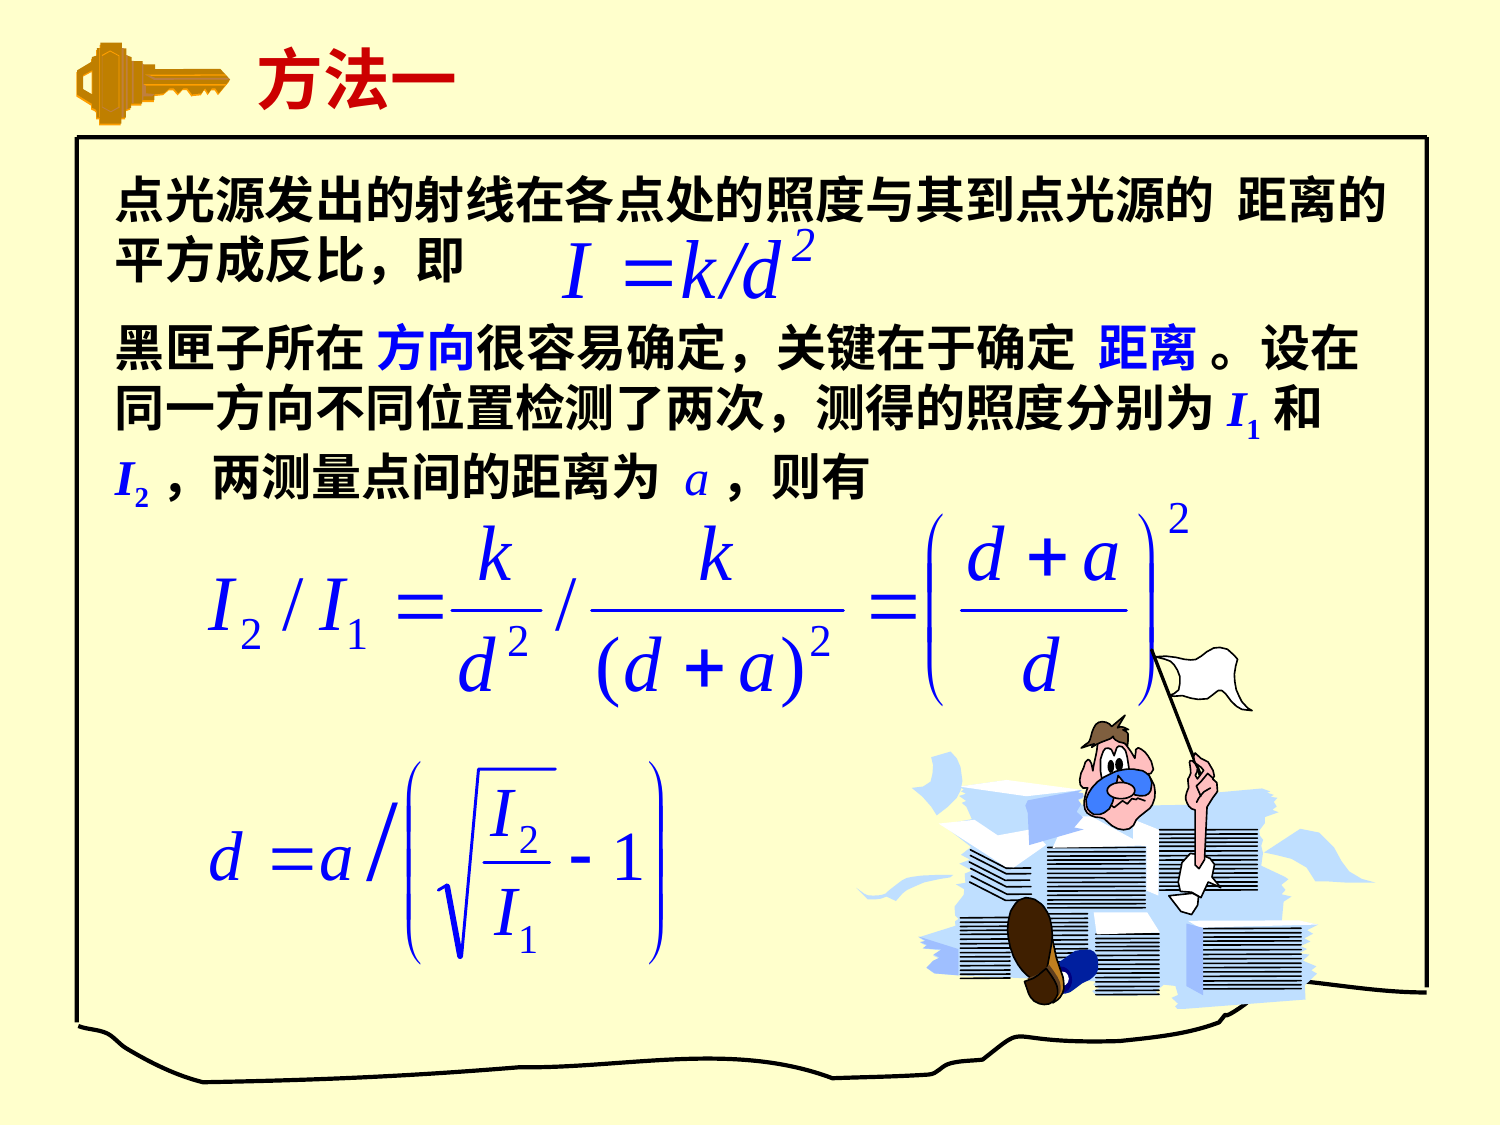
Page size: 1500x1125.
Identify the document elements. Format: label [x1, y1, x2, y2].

text_box [76, 30, 491, 126]
text_box [855, 644, 1377, 1010]
text_box [194, 479, 1200, 717]
text_box [197, 745, 680, 977]
text_box [76, 136, 1427, 1083]
